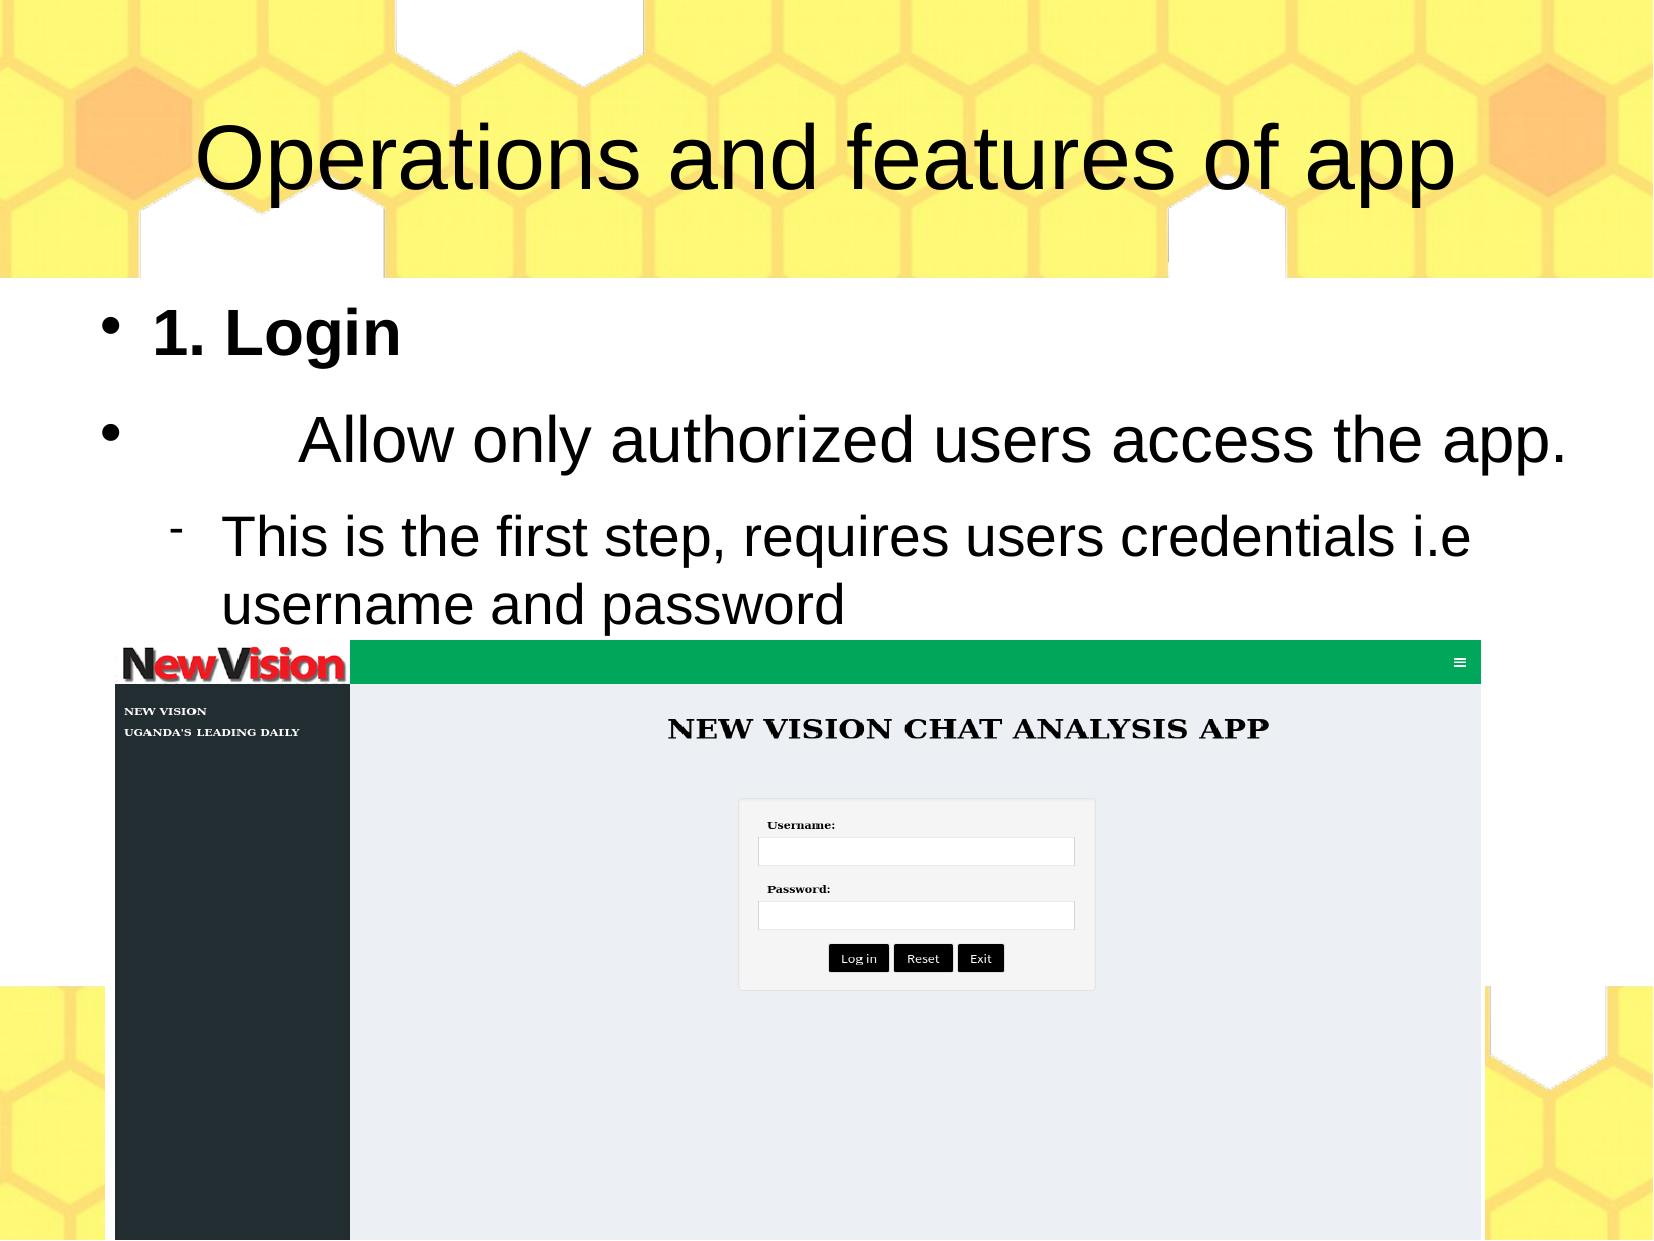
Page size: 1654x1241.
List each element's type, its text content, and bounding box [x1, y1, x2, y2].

picture [0, 639, 1653, 1241]
text_box Operations and features of app [82, 49, 1571, 257]
picture [0, 0, 1653, 278]
text_box 1. Login Allow only authorized users access the app. This is the first step, requires users credentials i.e username and password [82, 290, 1571, 645]
